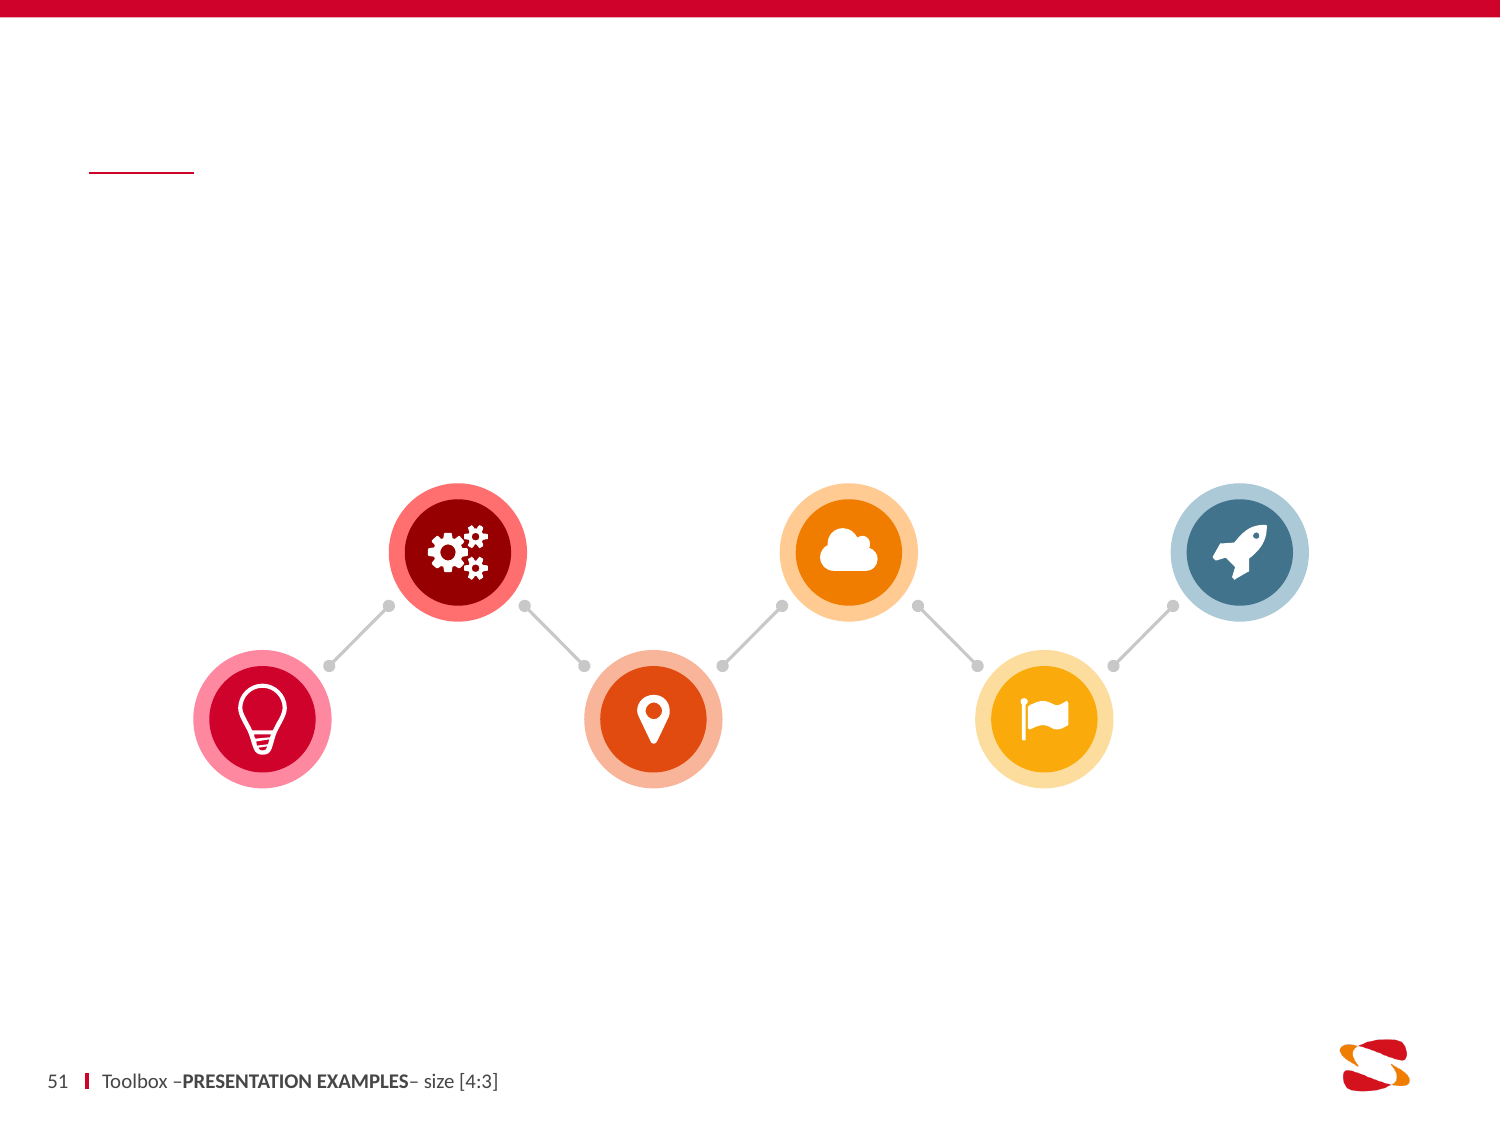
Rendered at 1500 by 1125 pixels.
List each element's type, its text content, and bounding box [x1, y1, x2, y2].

text_box [820, 528, 878, 571]
text_box [238, 683, 287, 755]
slide_number 51 [20, 1066, 69, 1094]
picture [1328, 1031, 1421, 1099]
text_box [1212, 524, 1267, 581]
text_box [1020, 698, 1028, 741]
footer Toolbox –PRESENTATION EXAMPLES– size [4:3] [87, 1066, 833, 1094]
text_box [427, 525, 488, 580]
text_box [637, 694, 670, 744]
text_box [1027, 700, 1069, 730]
